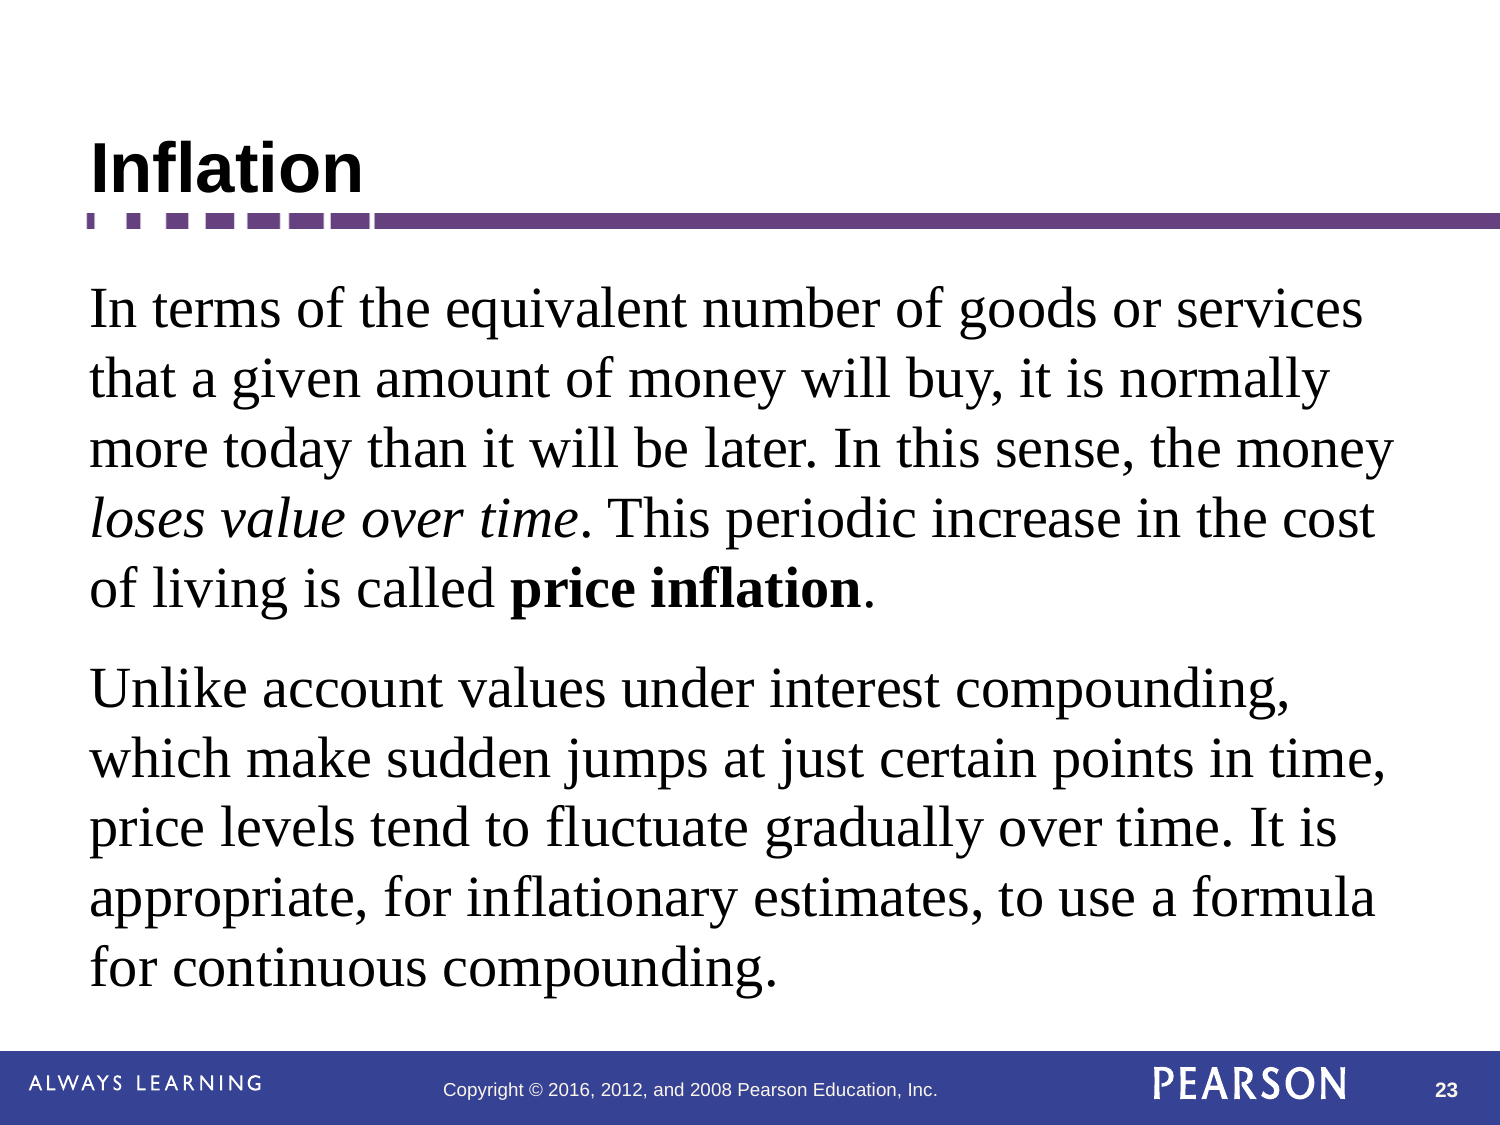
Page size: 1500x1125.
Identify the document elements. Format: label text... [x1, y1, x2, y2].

text_box In terms of the equivalent number of goods or services that a given amount of money will buy, it is normally more today than it will be later. In this sense, the money loses value over time. This periodic increase in the cost of living is called price inflation. Unlike account values under interest compounding, which make sudden jumps at just certain points in time, price levels tend to fluctuate gradually over time. It is appropriate, for inflationary estimates, to use a formula for continuous compounding. [74, 262, 1448, 1006]
title Inflation [75, 27, 1425, 215]
picture [60, 213, 1500, 229]
